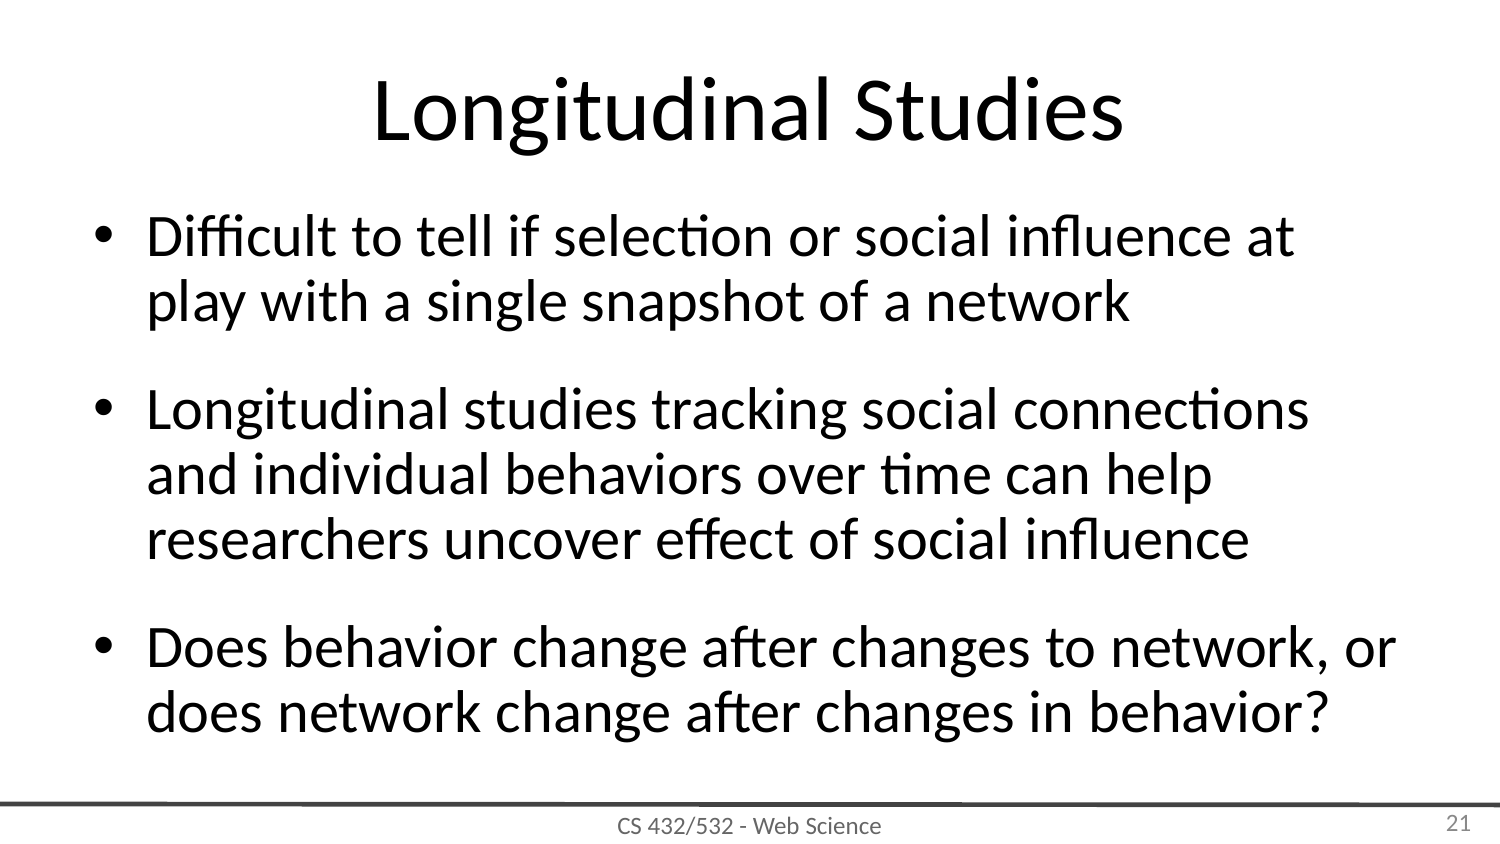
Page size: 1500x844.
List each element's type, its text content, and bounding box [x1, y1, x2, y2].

title Longitudinal Studies [75, 33, 1425, 175]
slide_number ‹#› [1136, 798, 1487, 844]
list Difficult to tell if selection or social influence at play with a single snapshot of a network Longitudinal studies tracking social connections and individual behaviors over time can help researchers uncover effect of social influence Does behavior change after changes to network, or does network change after changes in behavior? [75, 196, 1425, 780]
